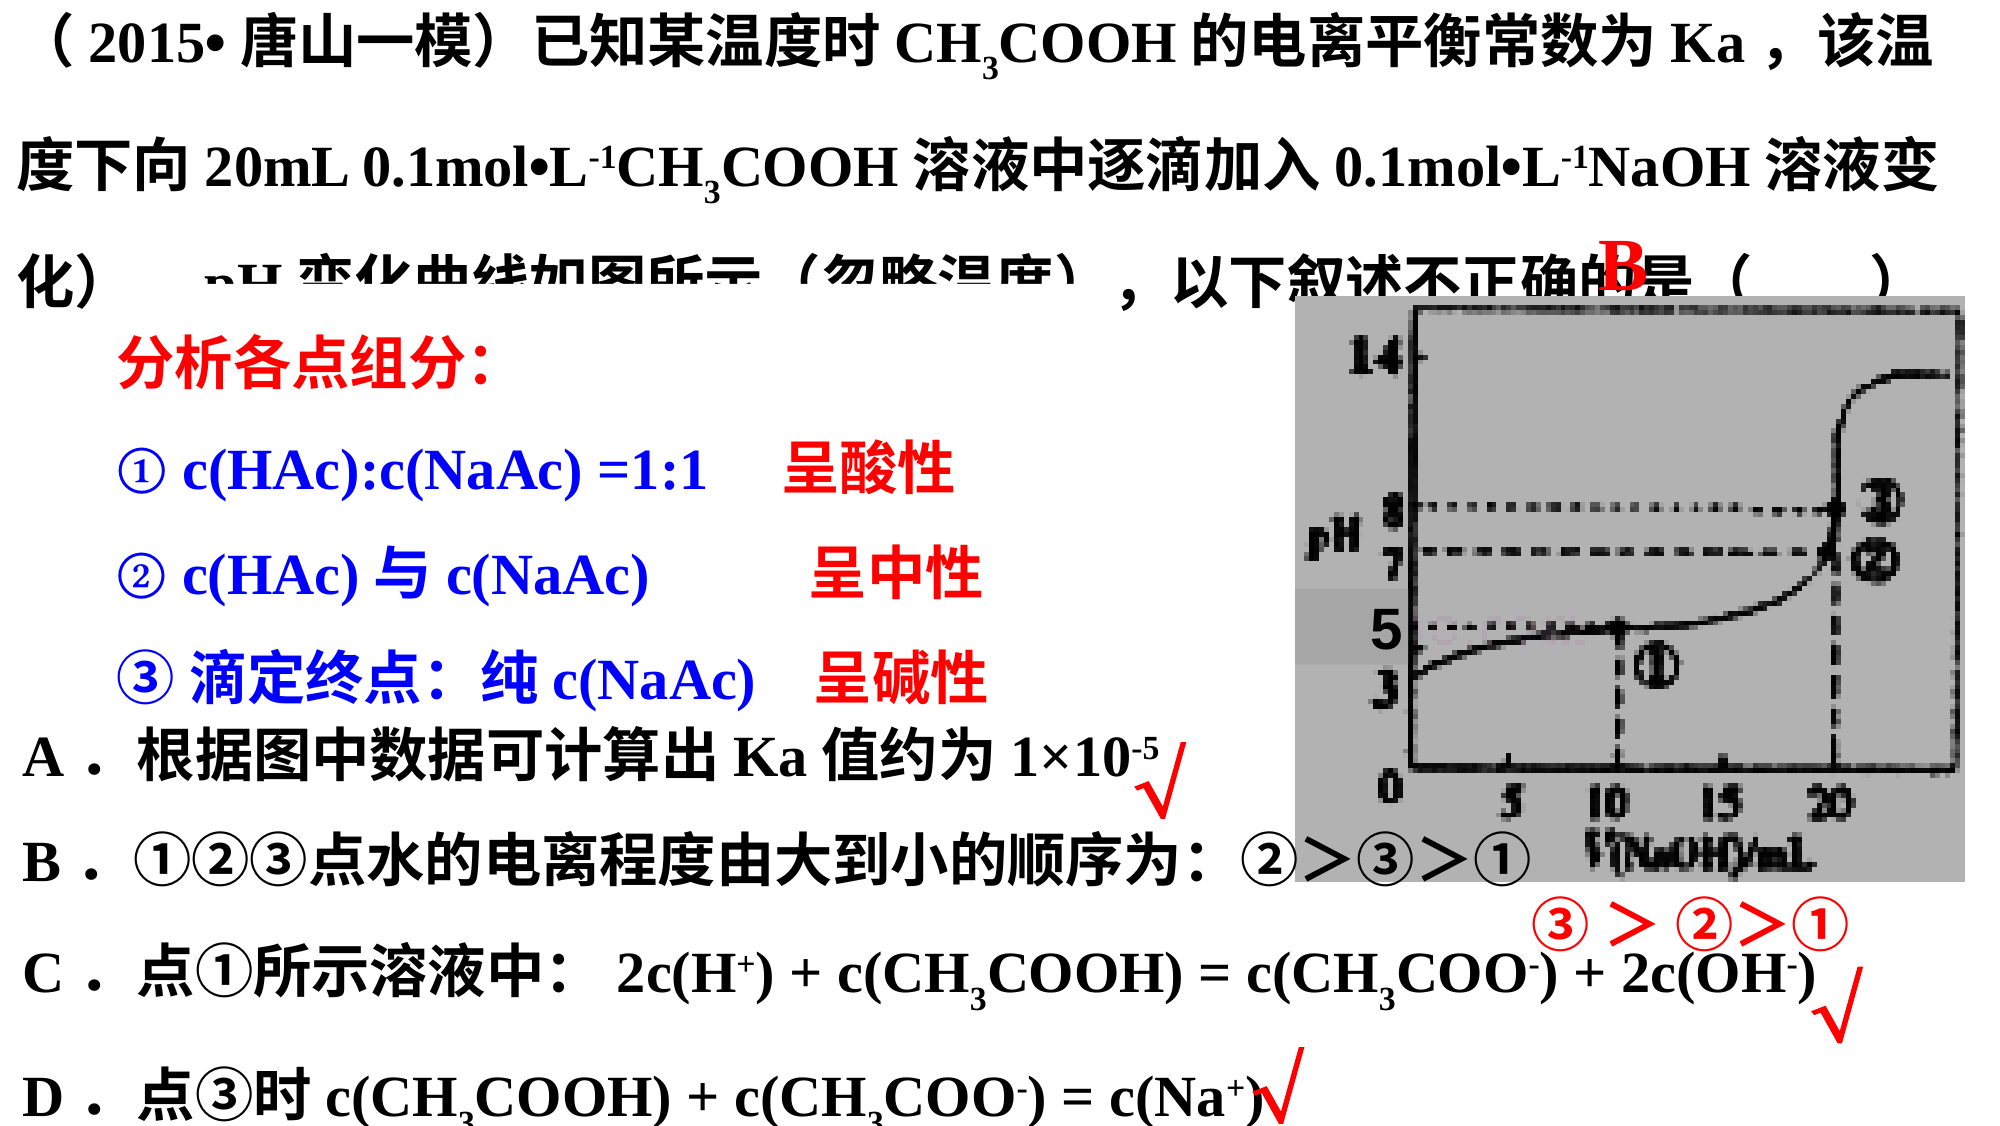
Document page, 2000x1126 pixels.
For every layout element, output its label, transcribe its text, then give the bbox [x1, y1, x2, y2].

text_box  [1237, 1023, 1316, 1126]
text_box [1294, 295, 1965, 882]
text_box 分析各点组分： ① c(HAc):c(NaAc) =1:1 呈酸性 ② c(HAc)与c(NaAc) 呈中性 ③滴定终点：纯c(NaAc) 呈碱性 [102, 283, 1095, 675]
text_box （2015•唐山一模）已知某温度时CH3COOH的电离平衡常数为Ka，该温度下向20mL 0.1mol•L-1CH3COOH溶液中逐滴加入0.1mol•L-1NaOH溶液变化），pH变化曲线如图所示（忽略温度），以下叙述不正确的是（ ） [1, 0, 1988, 393]
text_box  [1119, 718, 1198, 844]
text_box  [1795, 942, 1875, 1068]
text_box A．根据图中数据可计算出Ka值约为1×10-5 B．①②③点水的电离程度由大到小的顺序为：②＞③＞① C．点①所示溶液中：2c(H+) + c(CH3COOH) = c(CH3COO-) + 2c(OH-) D．点③时c(CH3COOH) + c(CH3COO-) = c(Na+) [7, 675, 1910, 1126]
text_box ③＞ ②＞① [1516, 890, 1865, 965]
text_box B [1583, 162, 1664, 294]
